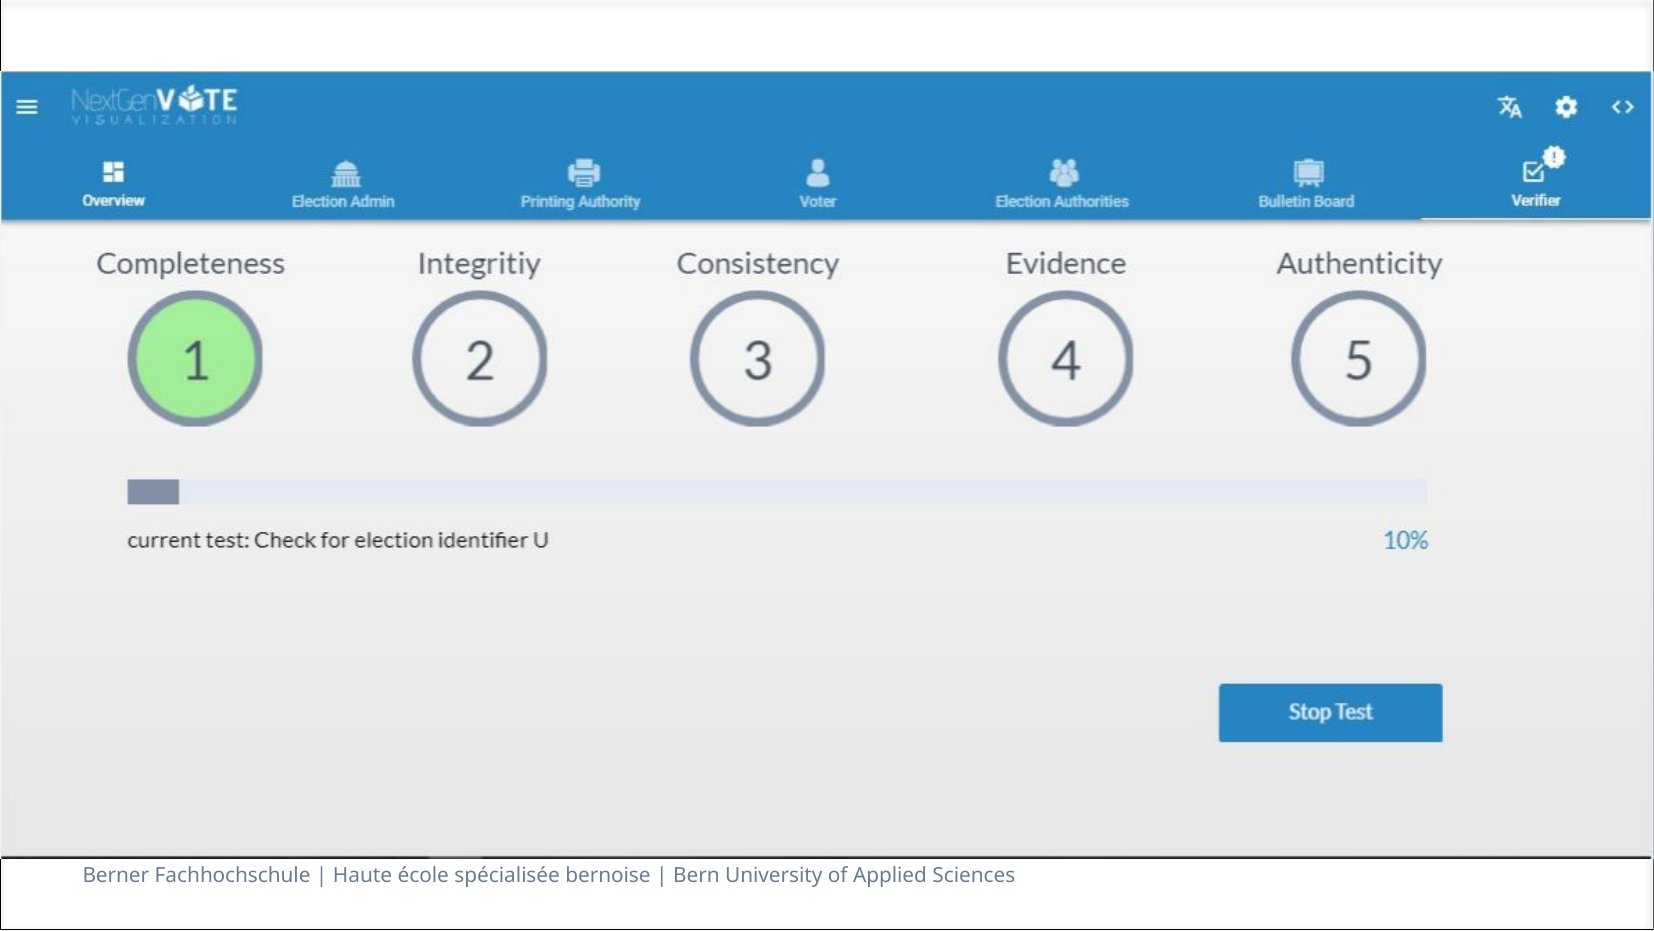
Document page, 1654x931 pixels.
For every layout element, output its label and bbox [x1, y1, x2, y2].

picture [0, 71, 1654, 859]
